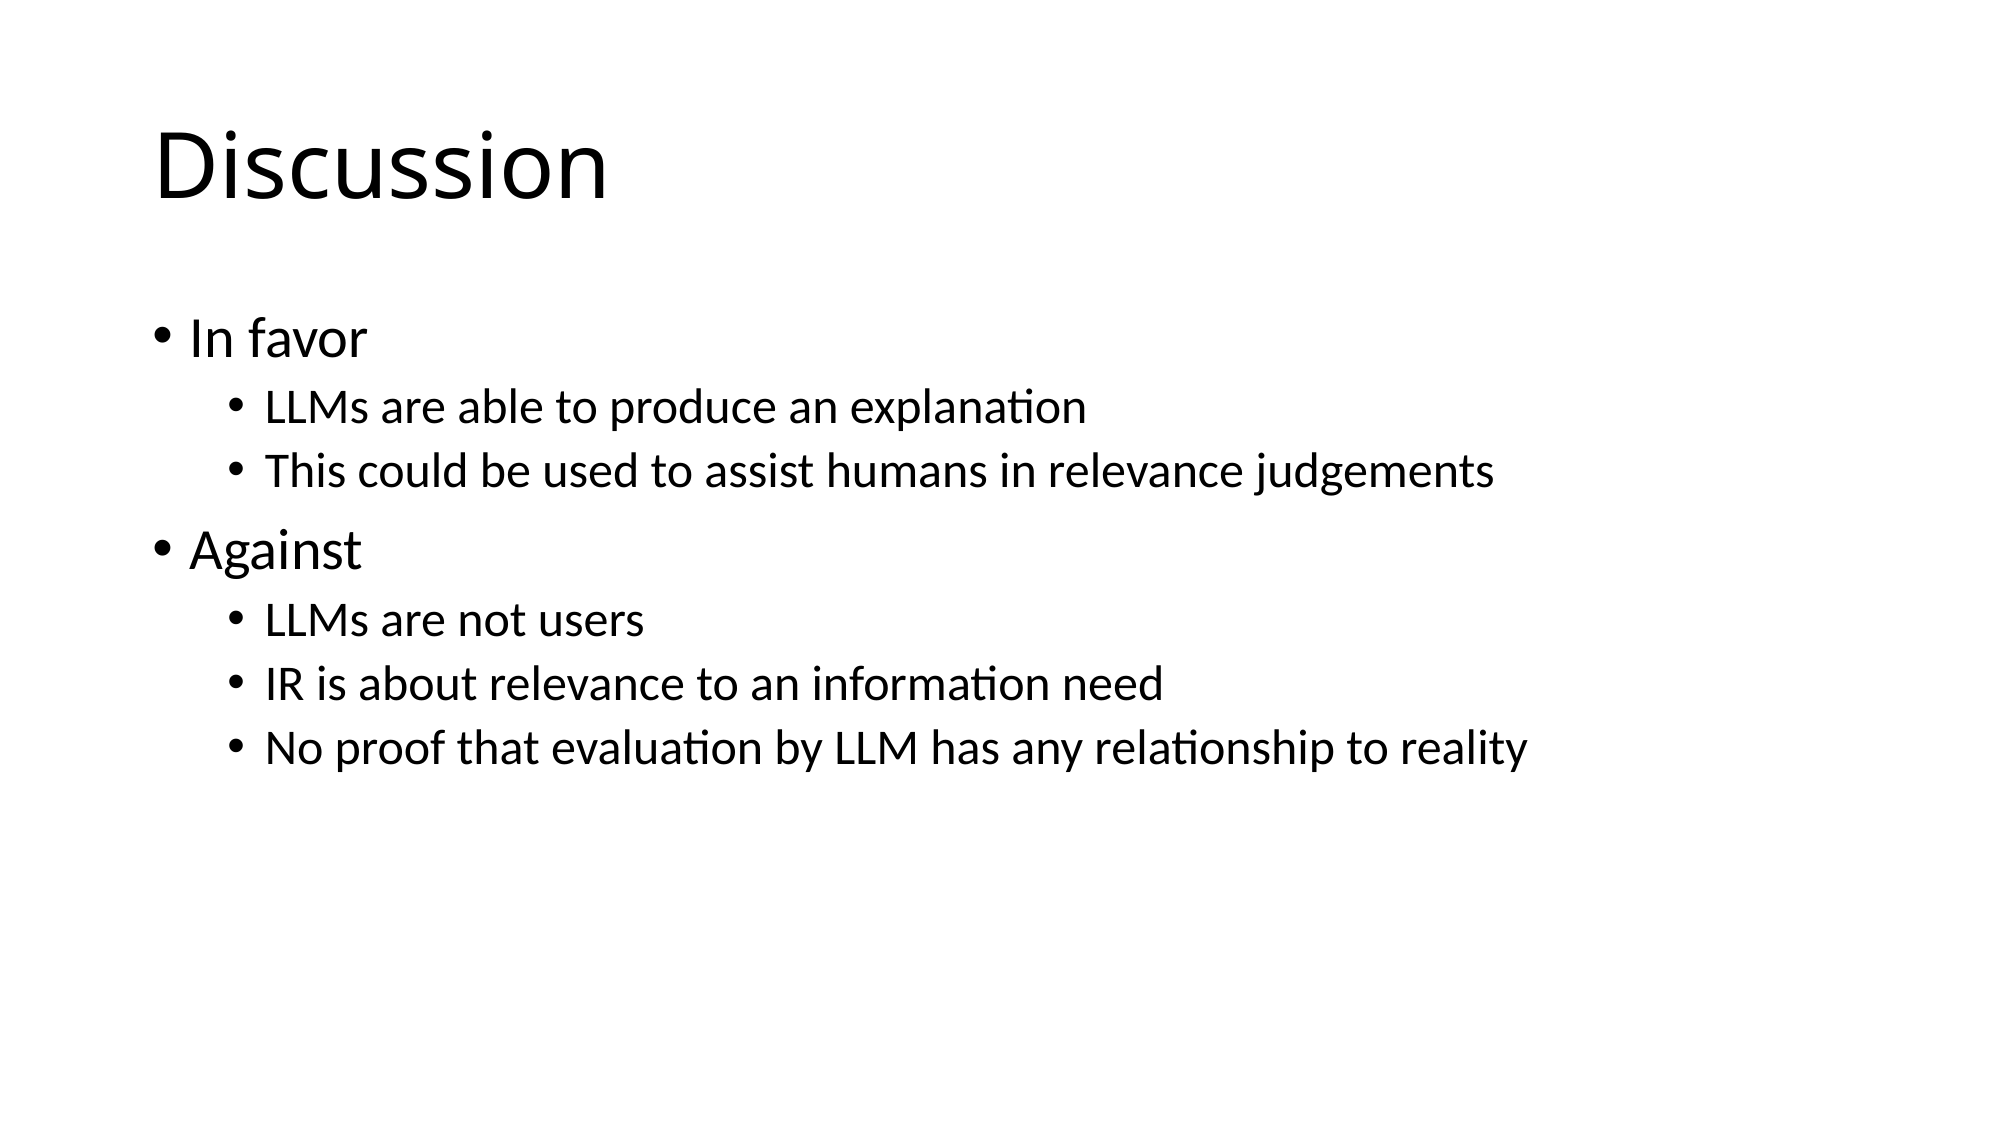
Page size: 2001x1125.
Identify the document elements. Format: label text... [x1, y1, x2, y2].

list In favor LLMs are able to produce an explanation This could be used to assist humans in relevance judgements Against LLMs are not users IR is about relevance to an information need No proof that evaluation by LLM has any relationship to reality [137, 299, 1863, 1014]
title Discussion [137, 59, 1863, 278]
